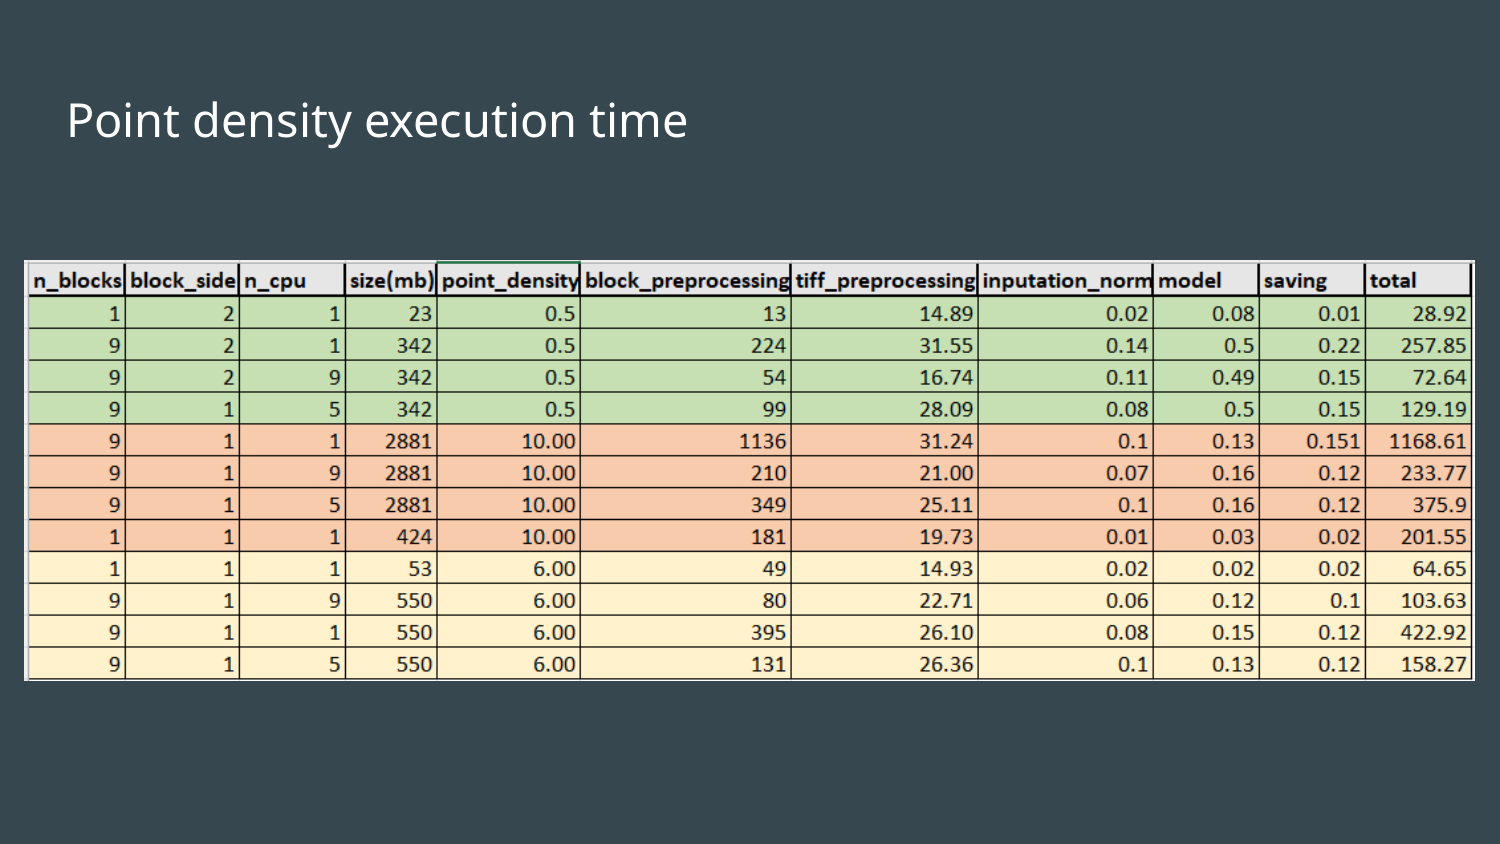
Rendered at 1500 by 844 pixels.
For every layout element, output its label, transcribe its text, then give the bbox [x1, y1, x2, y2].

picture [24, 260, 1476, 682]
title Point density execution time [51, 72, 1449, 167]
